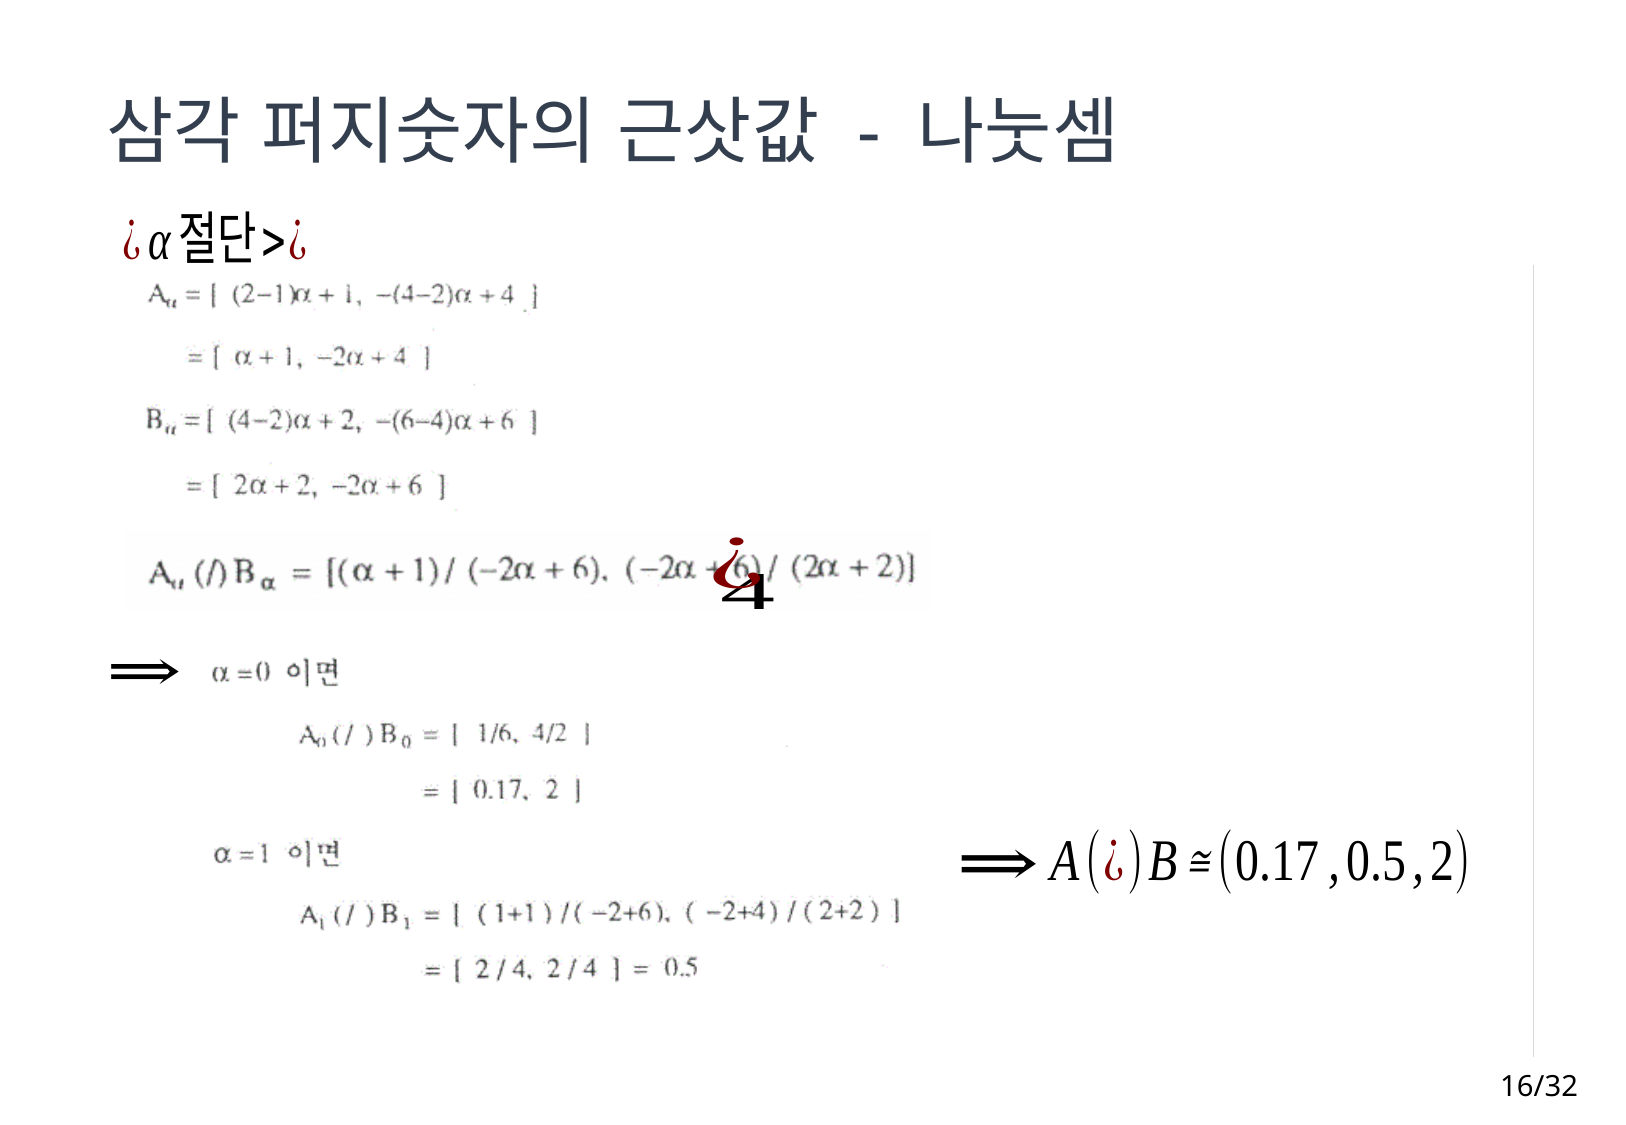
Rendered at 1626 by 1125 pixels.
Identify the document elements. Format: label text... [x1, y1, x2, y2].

text_box 16/32 [1485, 1060, 1625, 1110]
picture [125, 529, 932, 611]
picture [131, 262, 566, 519]
text_box 삼각 퍼지숫자의 근삿값 - 나눗셈 [91, 77, 1444, 180]
picture [202, 647, 932, 1001]
